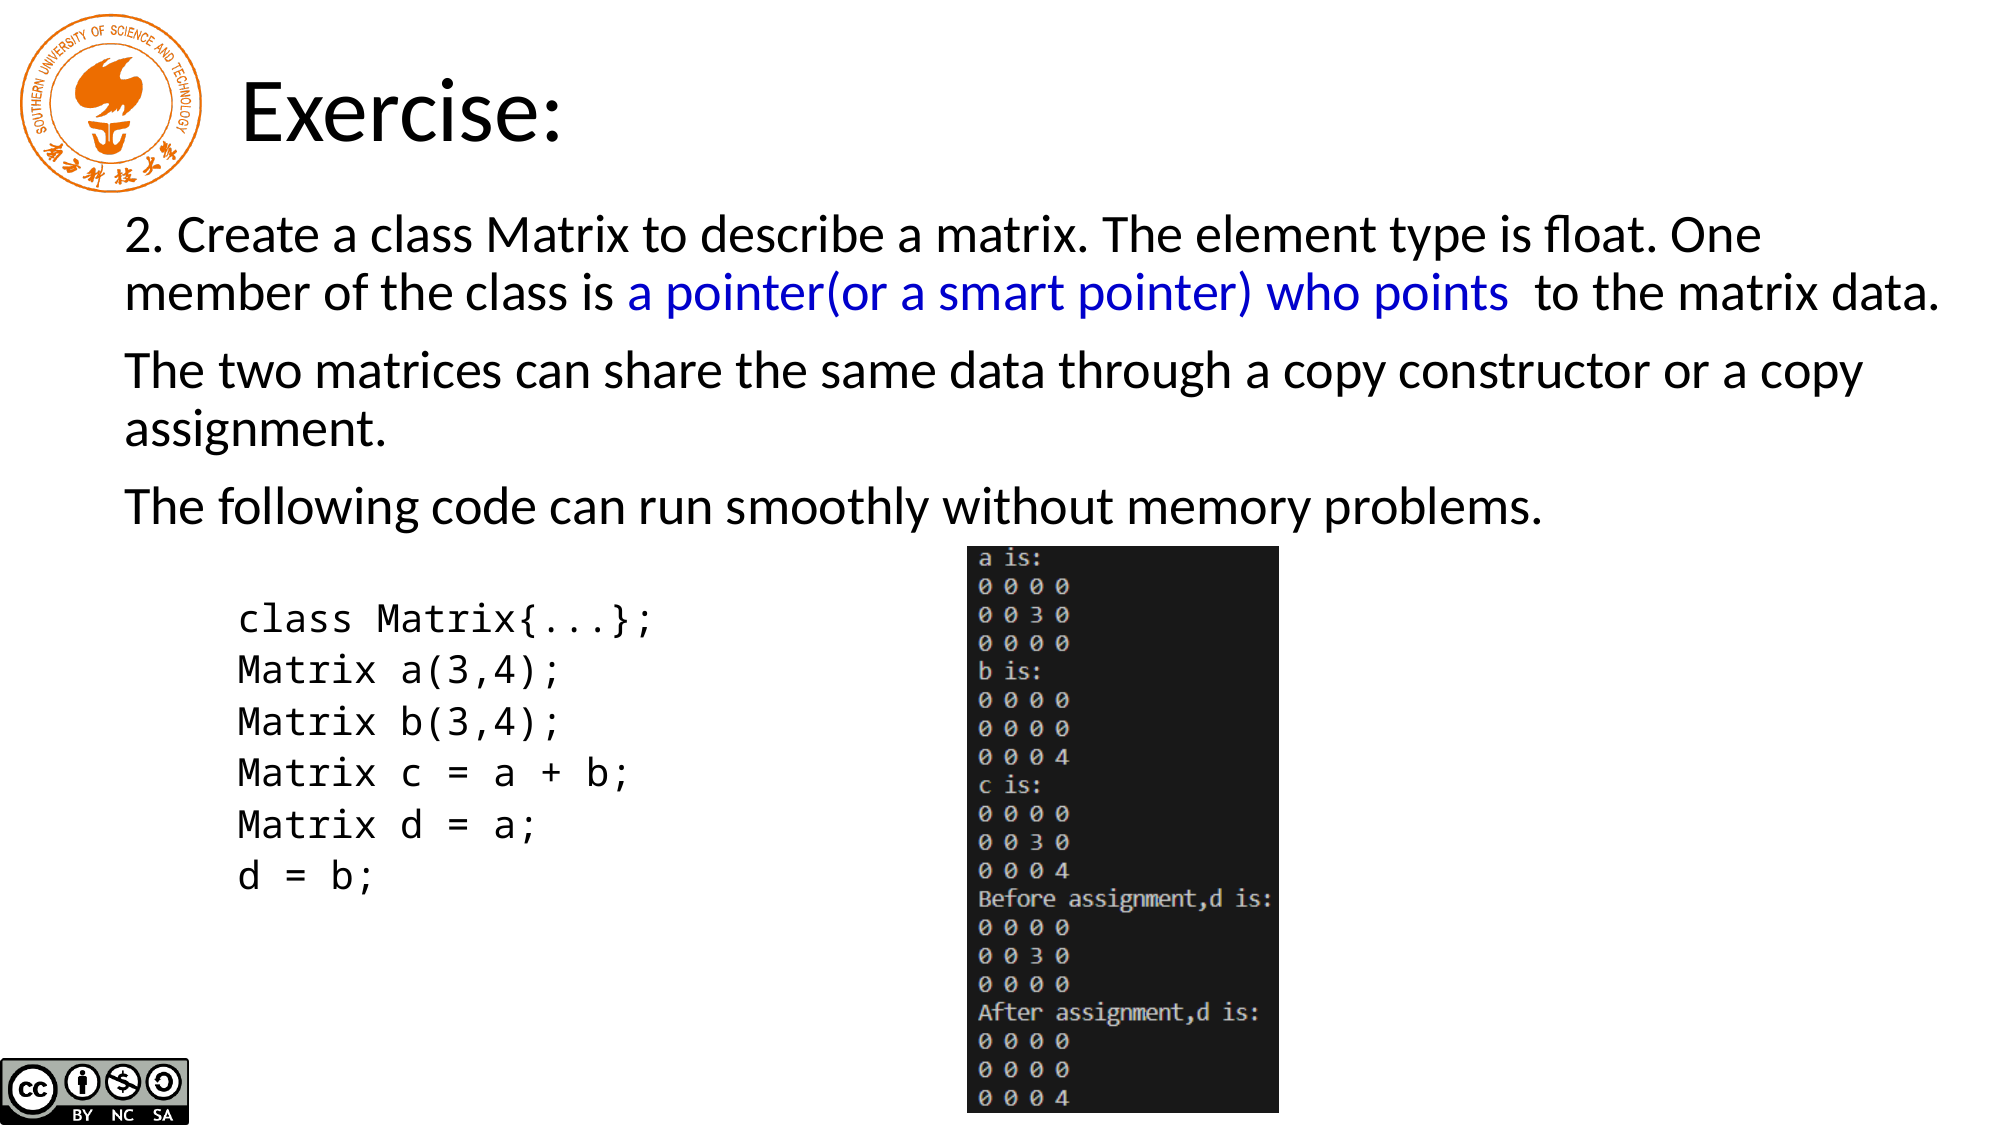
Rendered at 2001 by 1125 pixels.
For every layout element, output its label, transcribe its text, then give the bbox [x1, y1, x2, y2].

picture [18, 11, 202, 194]
picture [0, 1058, 189, 1125]
picture [967, 546, 1279, 1113]
list 2. Create a class Matrix to describe a matrix. The element type is float. One member of the class is a pointer(or a smart pointer) who points to the matrix data. The two matrices can share the same data through a copy constructor or a copy assignment. The following code can run smoothly without memory problems. class Matrix{...}; Matrix a(3,4); Matrix b(3,4); Matrix c = a + b; Matrix d = a; d = b; [109, 198, 1975, 1022]
title Exercise: [225, 43, 1951, 181]
